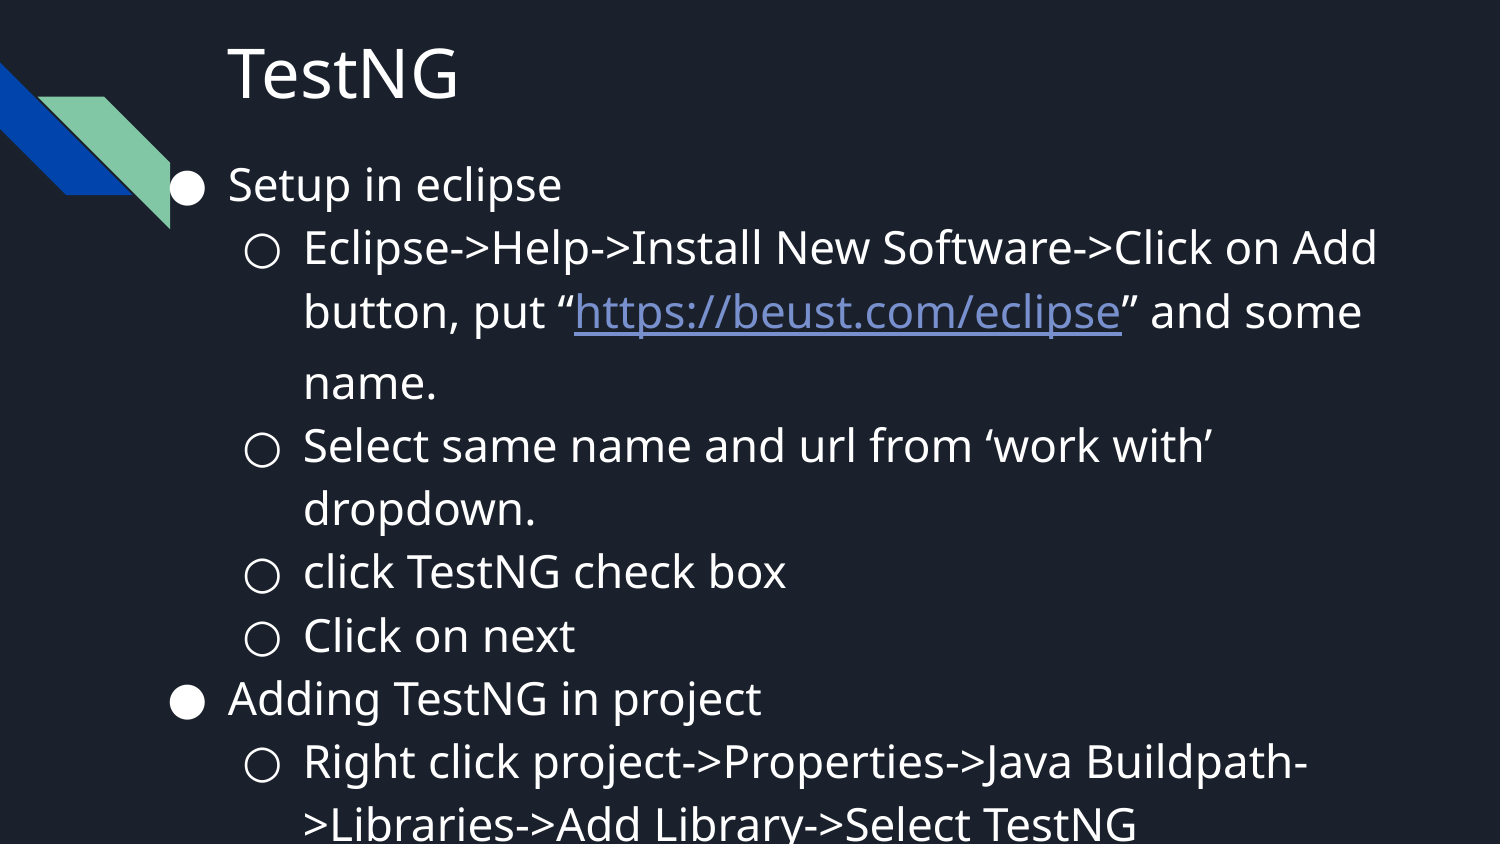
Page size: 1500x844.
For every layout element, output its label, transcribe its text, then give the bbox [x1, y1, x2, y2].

title TestNG [212, 14, 1368, 132]
list Setup in eclipse Eclipse->Help->Install New Software->Click on Add button, put “https://beust.com/eclipse” and some name. Select same name and url from ‘work with’ dropdown. click TestNG check box Click on next Adding TestNG in project Right click project->Properties->Java Buildpath->Libraries->Add Library->Select TestNG [137, 132, 1402, 610]
